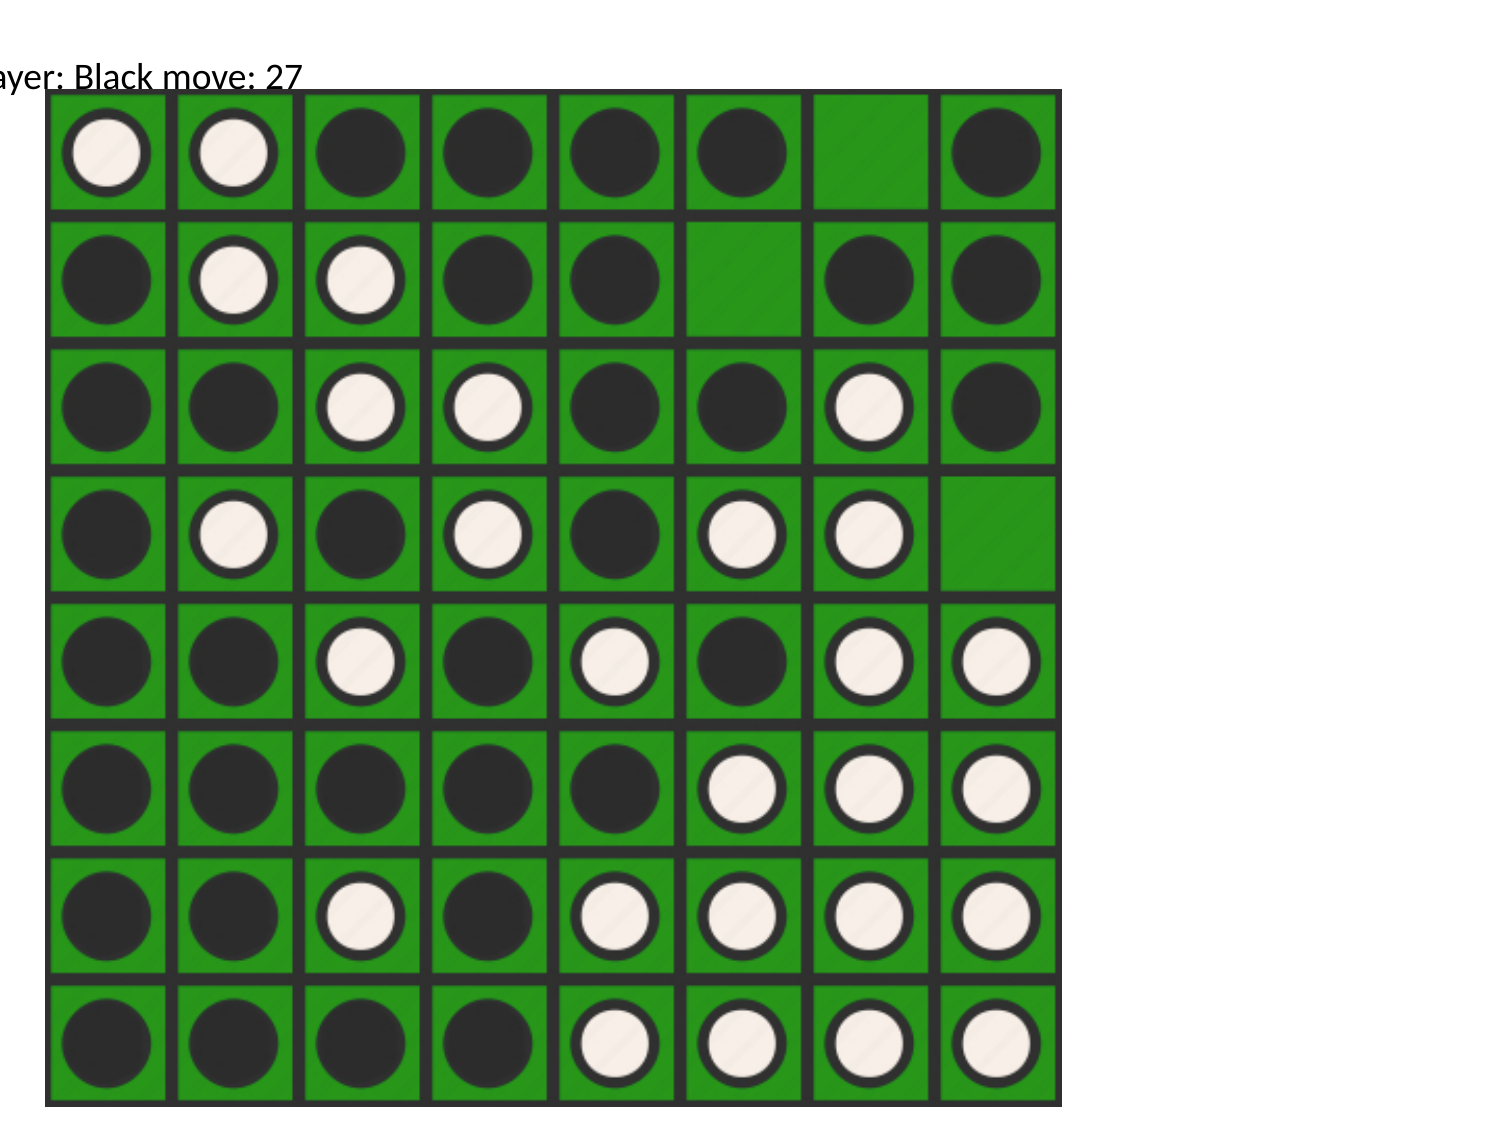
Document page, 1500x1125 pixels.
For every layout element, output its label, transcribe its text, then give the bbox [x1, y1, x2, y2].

picture [44, 89, 1062, 1107]
text_box turn: 57 player: Black move: 27 [0, 44, 319, 105]
